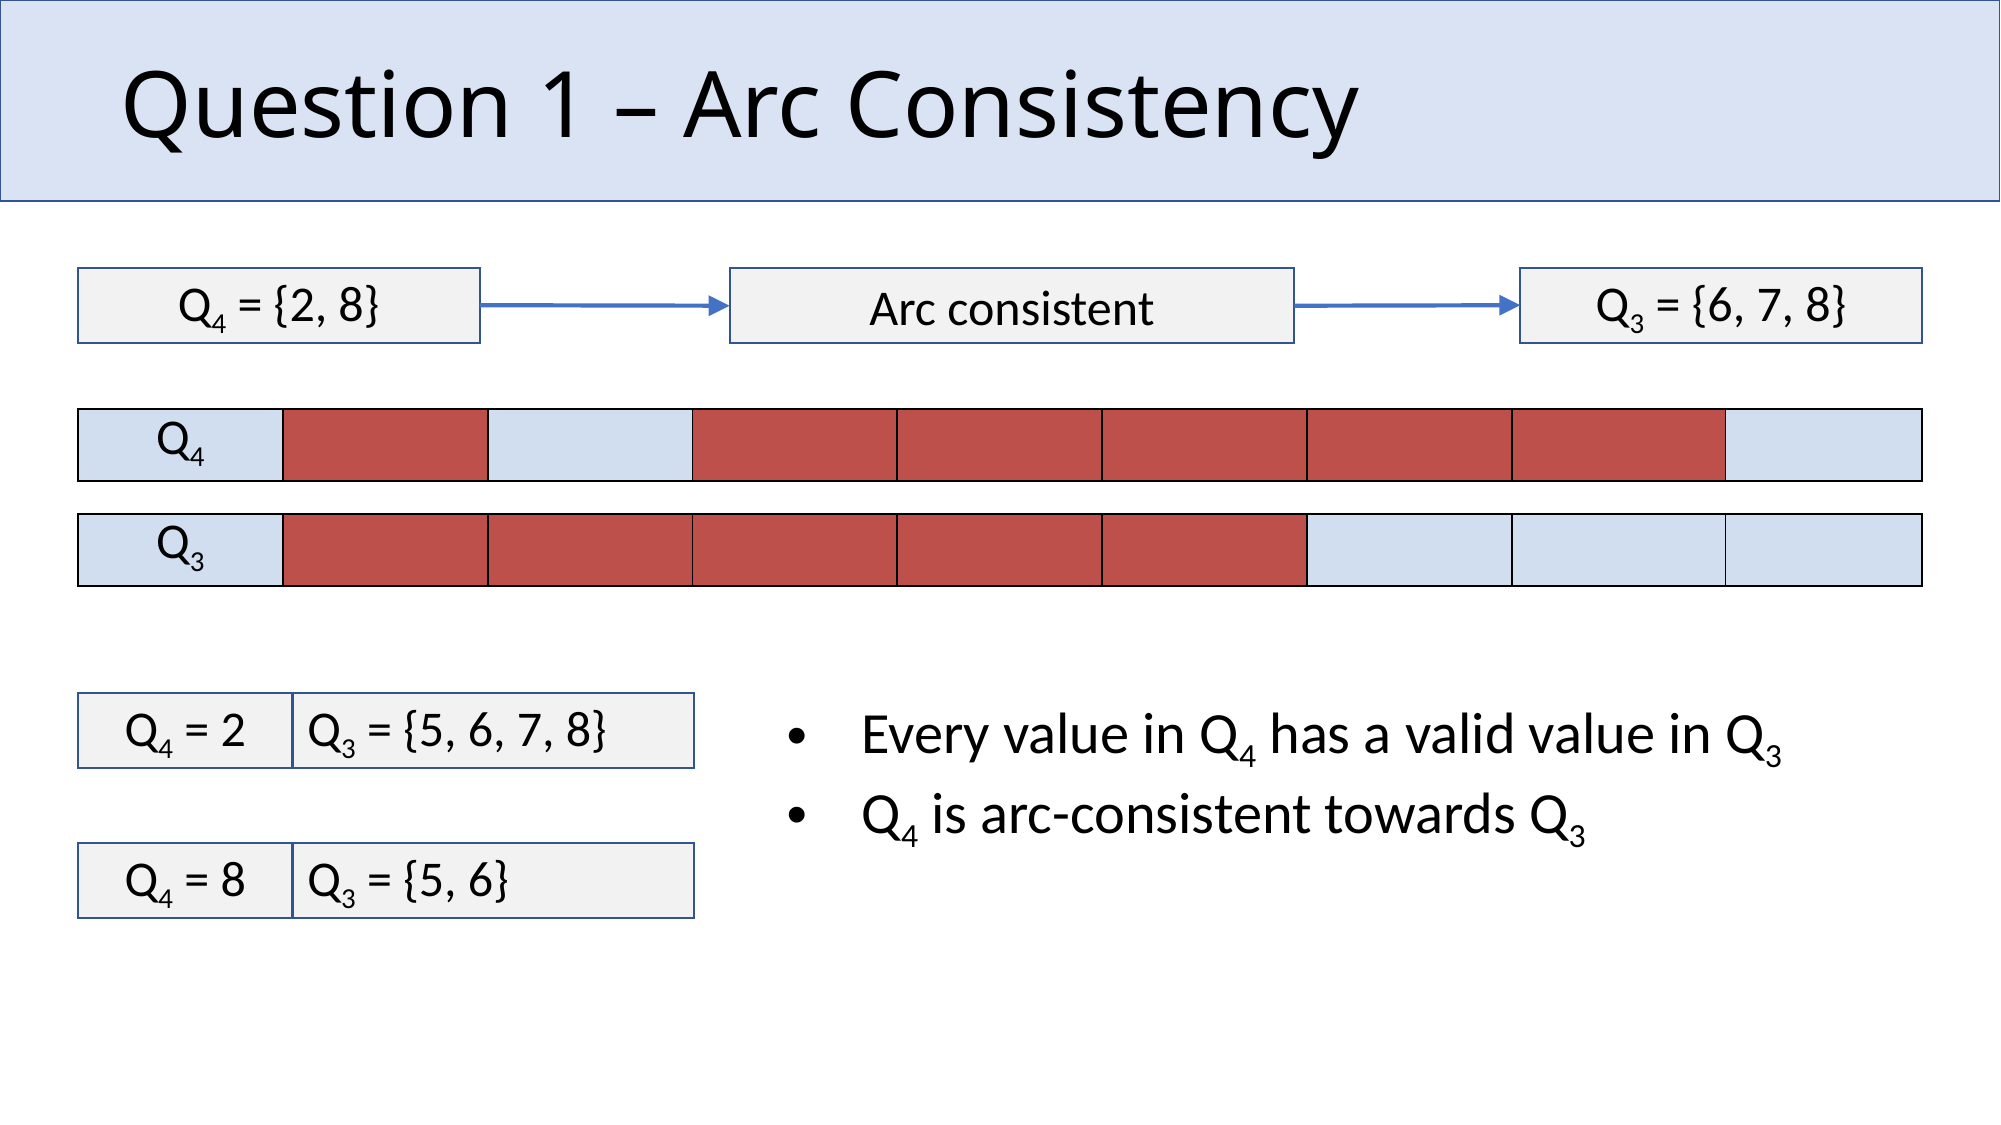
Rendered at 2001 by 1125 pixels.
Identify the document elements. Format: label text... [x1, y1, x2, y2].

text_box Every value in Q4 has a valid value in Q3 Q4 is arc-consistent towards Q3 [771, 687, 1840, 862]
table_header [693, 515, 896, 585]
text_box Arc consistent [729, 267, 1295, 344]
table_header [1308, 515, 1511, 585]
table_header [1103, 410, 1306, 480]
table_header [489, 515, 692, 585]
table_header Q3 [79, 515, 282, 585]
table_header [489, 410, 692, 480]
table_header Q4 [79, 410, 282, 480]
table_header [1103, 515, 1306, 585]
text_box Q4 = {2, 8} [77, 267, 481, 344]
title Question 1 – Arc Consistency [105, 0, 1831, 217]
table_header [898, 410, 1101, 480]
table_header [284, 515, 487, 585]
table_header [1513, 515, 1725, 585]
table_header [1513, 410, 1725, 480]
table_header [284, 410, 487, 480]
table_header [898, 515, 1101, 585]
table_header [693, 410, 896, 480]
text_box [0, 0, 105, 202]
table_header [1726, 410, 1921, 480]
text_box [1831, 0, 2000, 202]
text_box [77, 693, 695, 919]
text_box Q3 = {6, 7, 8} [1519, 267, 1923, 344]
table_header [1726, 515, 1921, 585]
table_header [1308, 410, 1511, 480]
